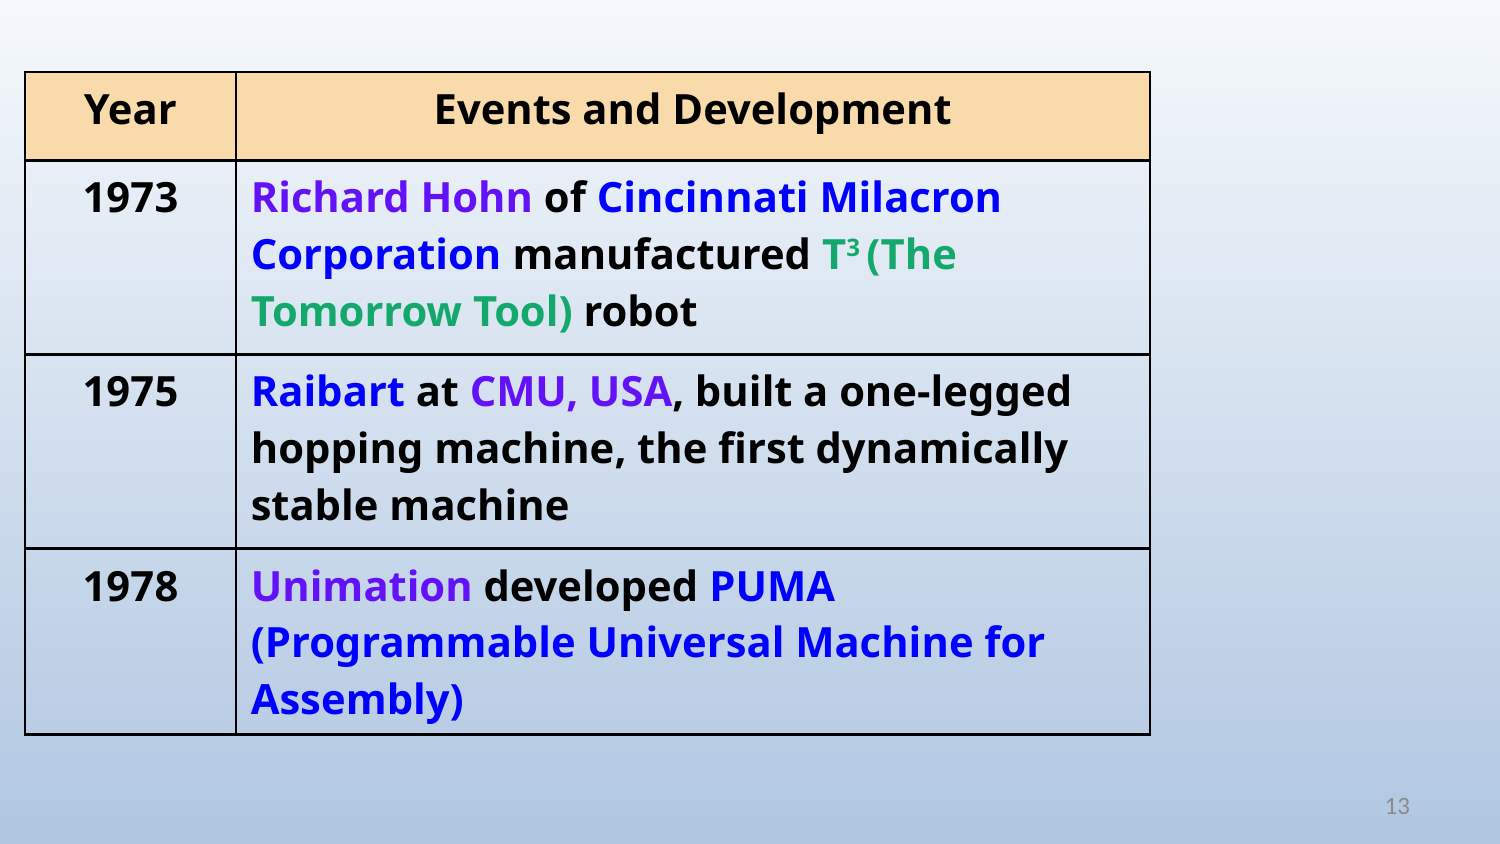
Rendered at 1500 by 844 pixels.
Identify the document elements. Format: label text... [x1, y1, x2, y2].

table_header Events and Development [237, 73, 1149, 159]
slide_number 13 [1074, 782, 1425, 827]
table_cell 1975 [26, 356, 235, 547]
table_cell Unimation developed PUMA (Programmable Universal Machine for Assembly) [237, 550, 1149, 733]
table_cell Raibart at CMU, USA, built a one-legged hopping machine, the first dynamically stable machine [237, 356, 1149, 547]
table_cell 1978 [26, 550, 235, 733]
table_cell Richard Hohn of Cincinnati Milacron Corporation manufactured T3 (The Tomorrow Tool) robot [237, 162, 1149, 353]
table_cell 1973 [26, 162, 235, 353]
table_header Year [26, 73, 235, 159]
